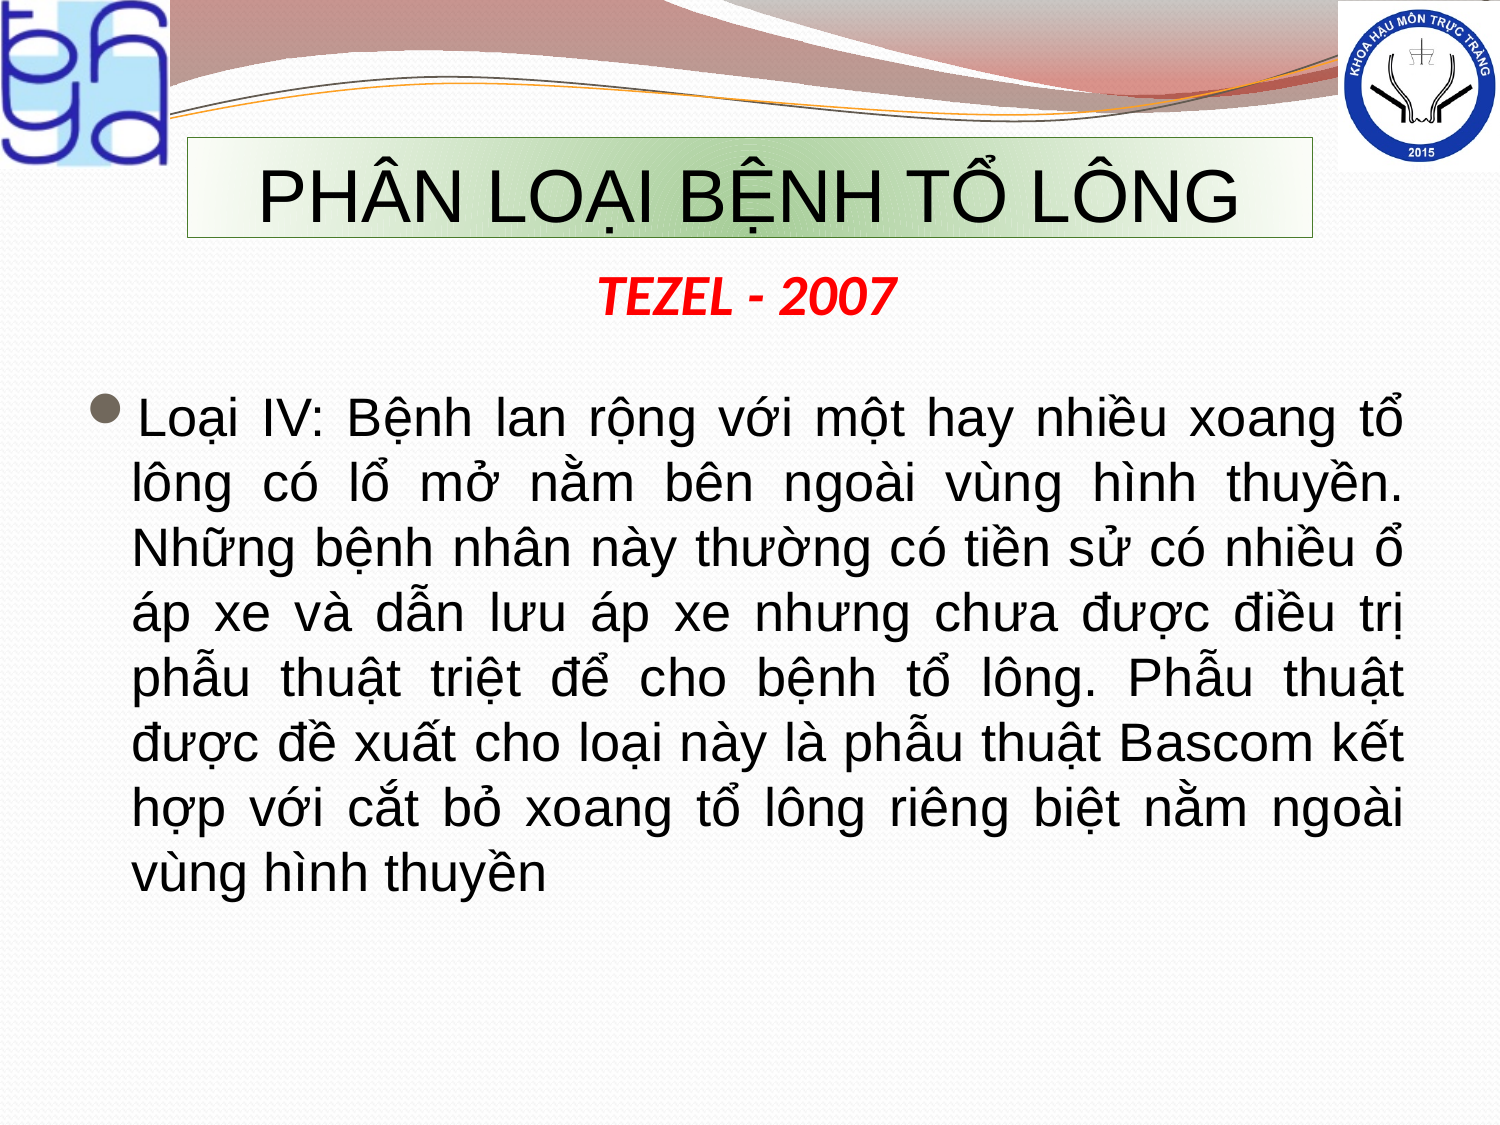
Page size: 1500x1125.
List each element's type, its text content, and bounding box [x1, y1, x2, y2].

list Loại IV: Bệnh lan rộng với một hay nhiều xoang tổ lông có lổ mở nằm bên ngoài vùng hình thuyền. Những bệnh nhân này thường có tiền sử có nhiều ổ áp xe và dẫn lưu áp xe nhưng chưa được điều trị phẫu thuật triệt để cho bệnh tổ lông. Phẫu thuật được đề xuất cho loại này là phẫu thuật Bascom kết hợp với cắt bỏ xoang tổ lông riêng biệt nằm ngoài vùng hình thuyền [71, 375, 1422, 975]
picture [0, 0, 170, 169]
text_box TEZEL - 2007 [408, 249, 1084, 335]
title PHÂN LOẠI BỆNH TỔ LÔNG [187, 137, 1313, 238]
picture [1338, 1, 1500, 172]
